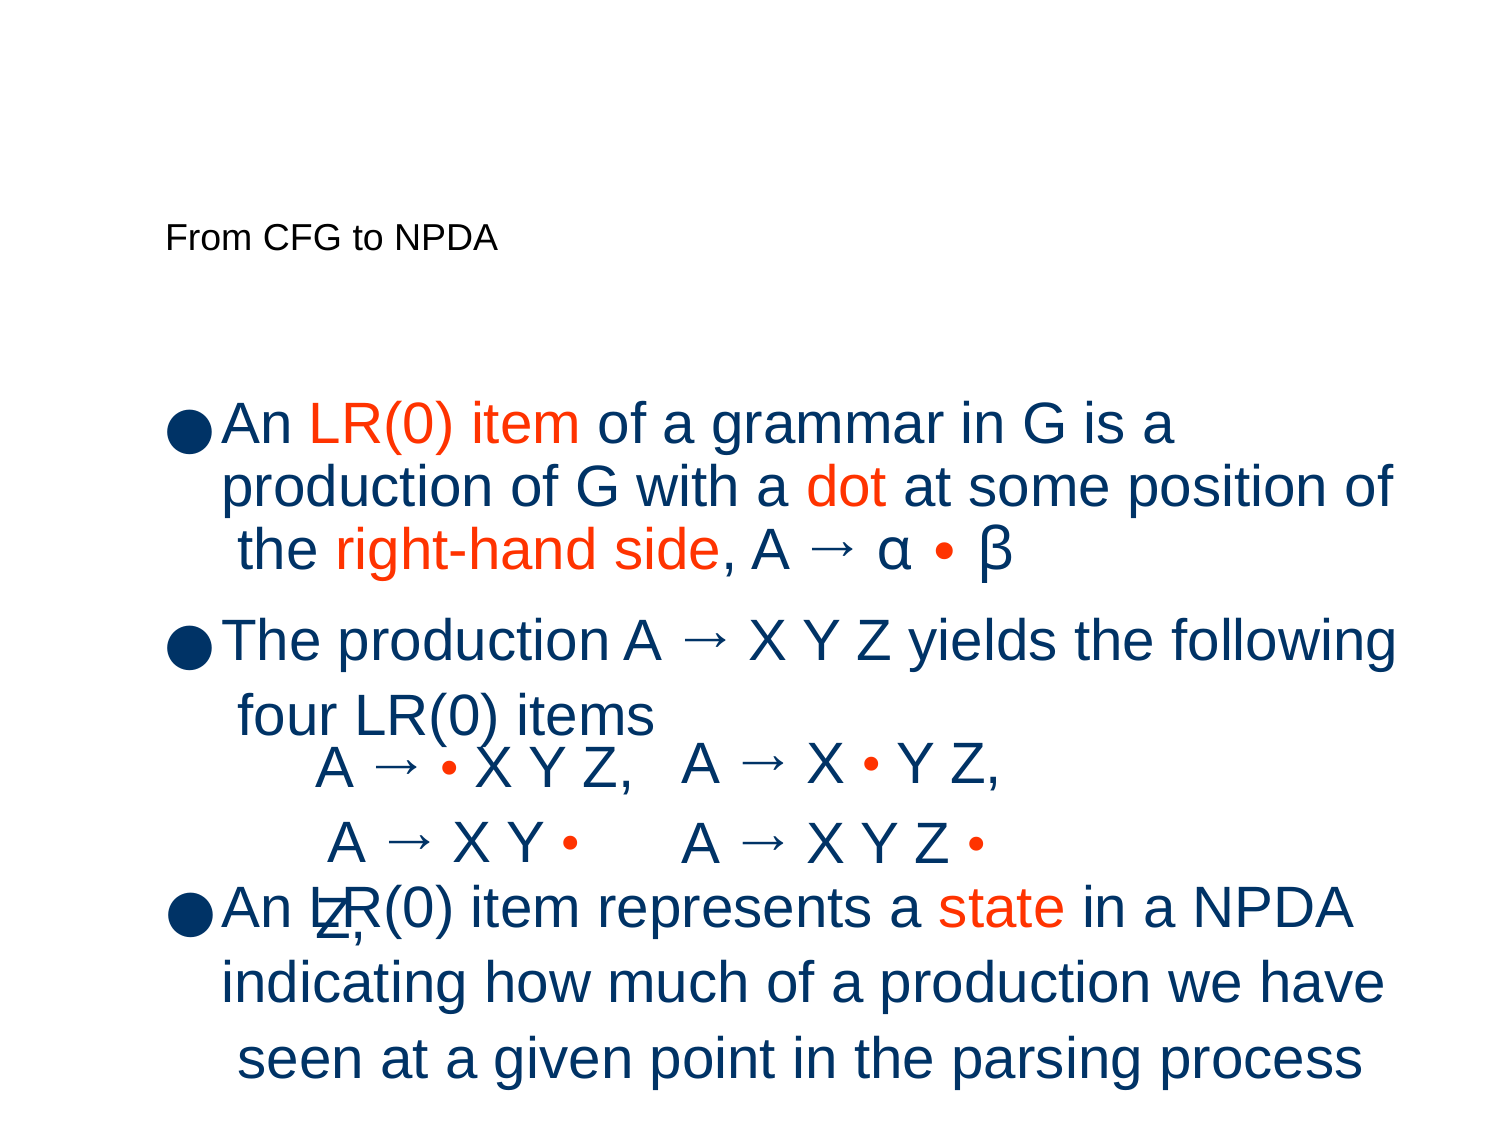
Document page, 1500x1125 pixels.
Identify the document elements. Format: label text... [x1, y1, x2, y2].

text_box An LR(0) item represents a state in a NPDA indicating how much of a production we have seen at a given point in the parsing process [162, 853, 1389, 1090]
text_box A → • X Y Z, A → X Y • Z, [312, 713, 639, 853]
title From CFG to NPDA [162, 211, 859, 384]
text_box A → X • Y Z, A → X Y Z • [679, 713, 1006, 853]
text_box An LR(0) item of a grammar in G is a production of G with a dot at some position of the right-hand side, A → α ∙ β The production A → X Y Z yields the following four LR(0) items [162, 384, 1402, 747]
